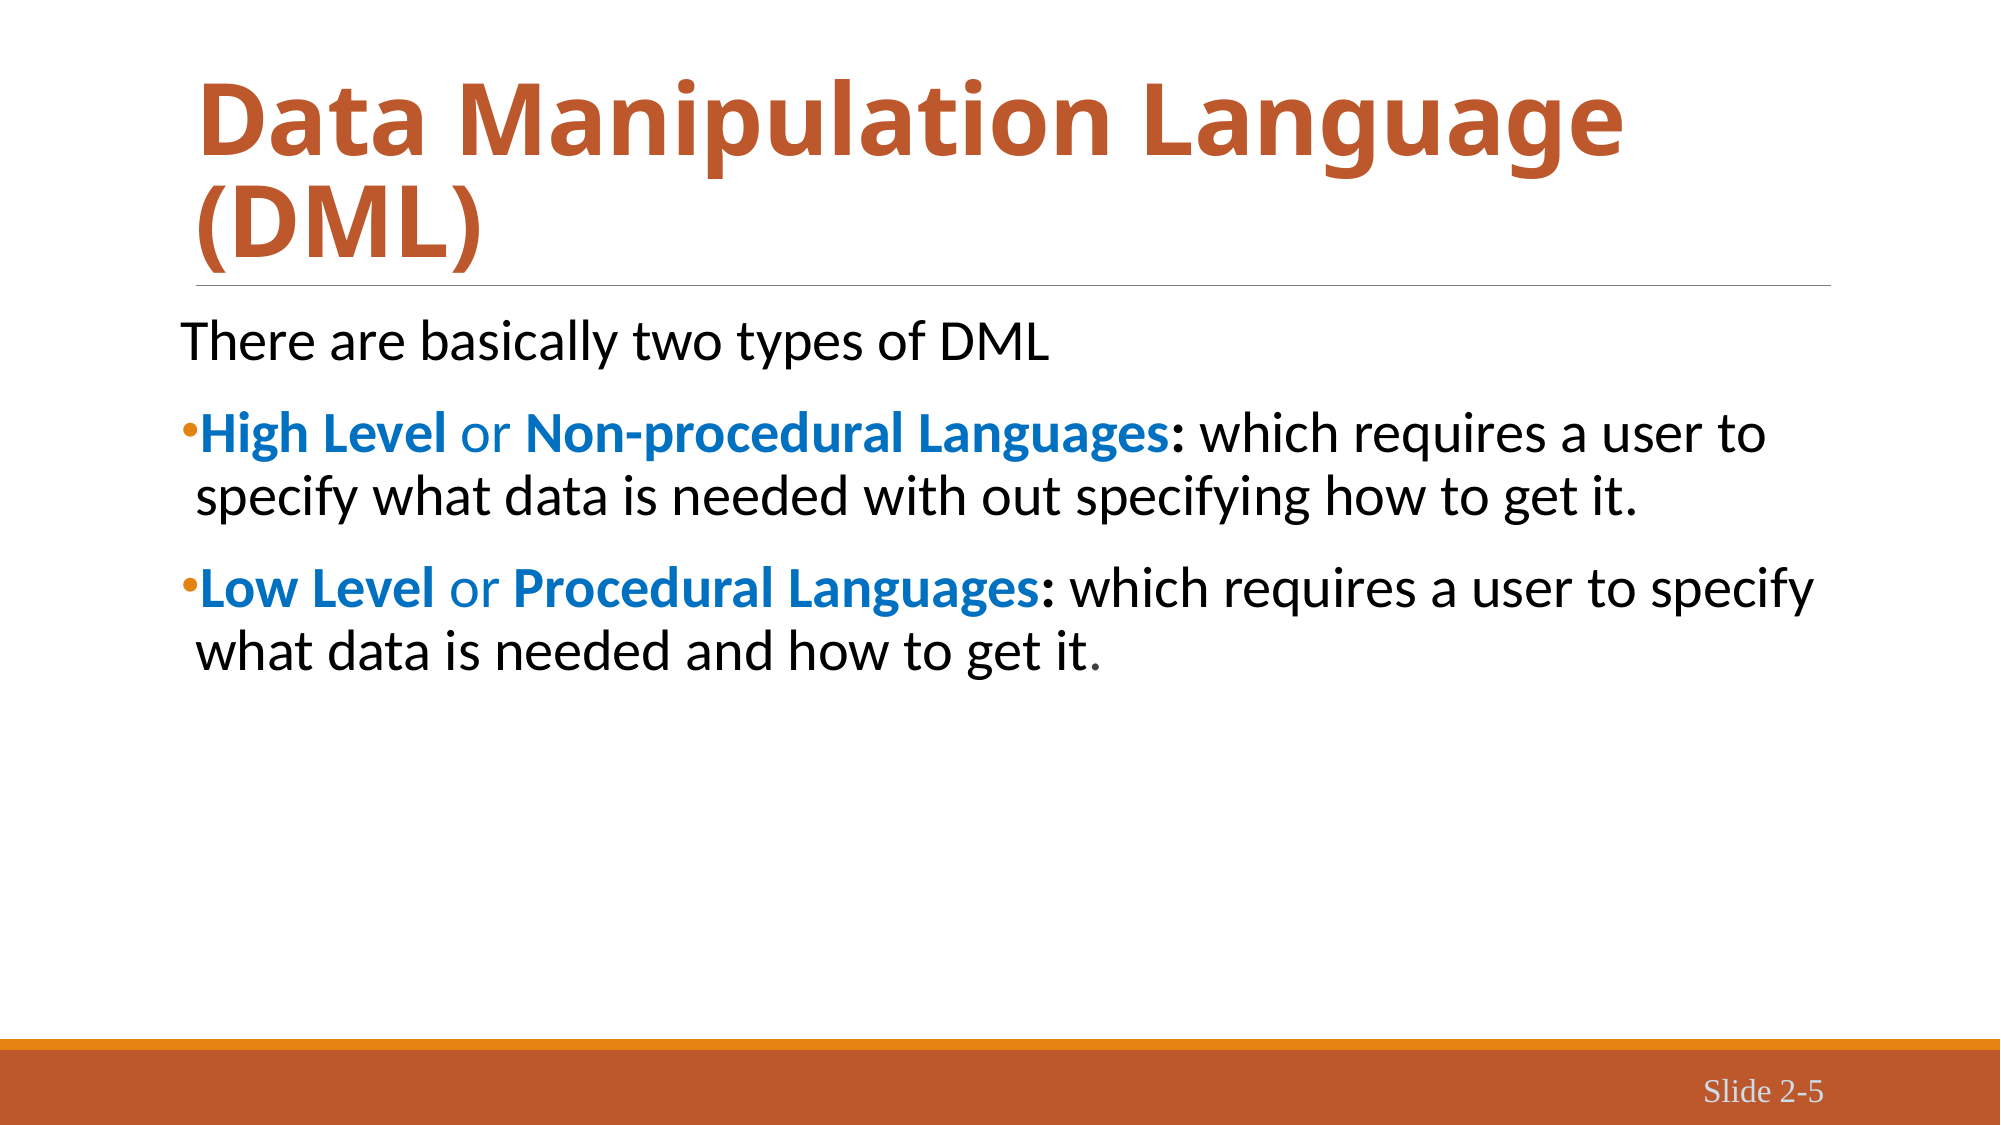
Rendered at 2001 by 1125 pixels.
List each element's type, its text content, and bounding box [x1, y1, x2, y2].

title Data Manipulation Language (DML) [180, 47, 1830, 285]
list There are basically two types of DML High Level or Non-procedural Languages: which requires a user to specify what data is needed with out specifying how to get it. Low Level or Procedural Languages: which requires a user to specify what data is needed and how to get it. [180, 302, 1830, 963]
slide_number Slide 2-5 [1624, 1059, 1840, 1120]
